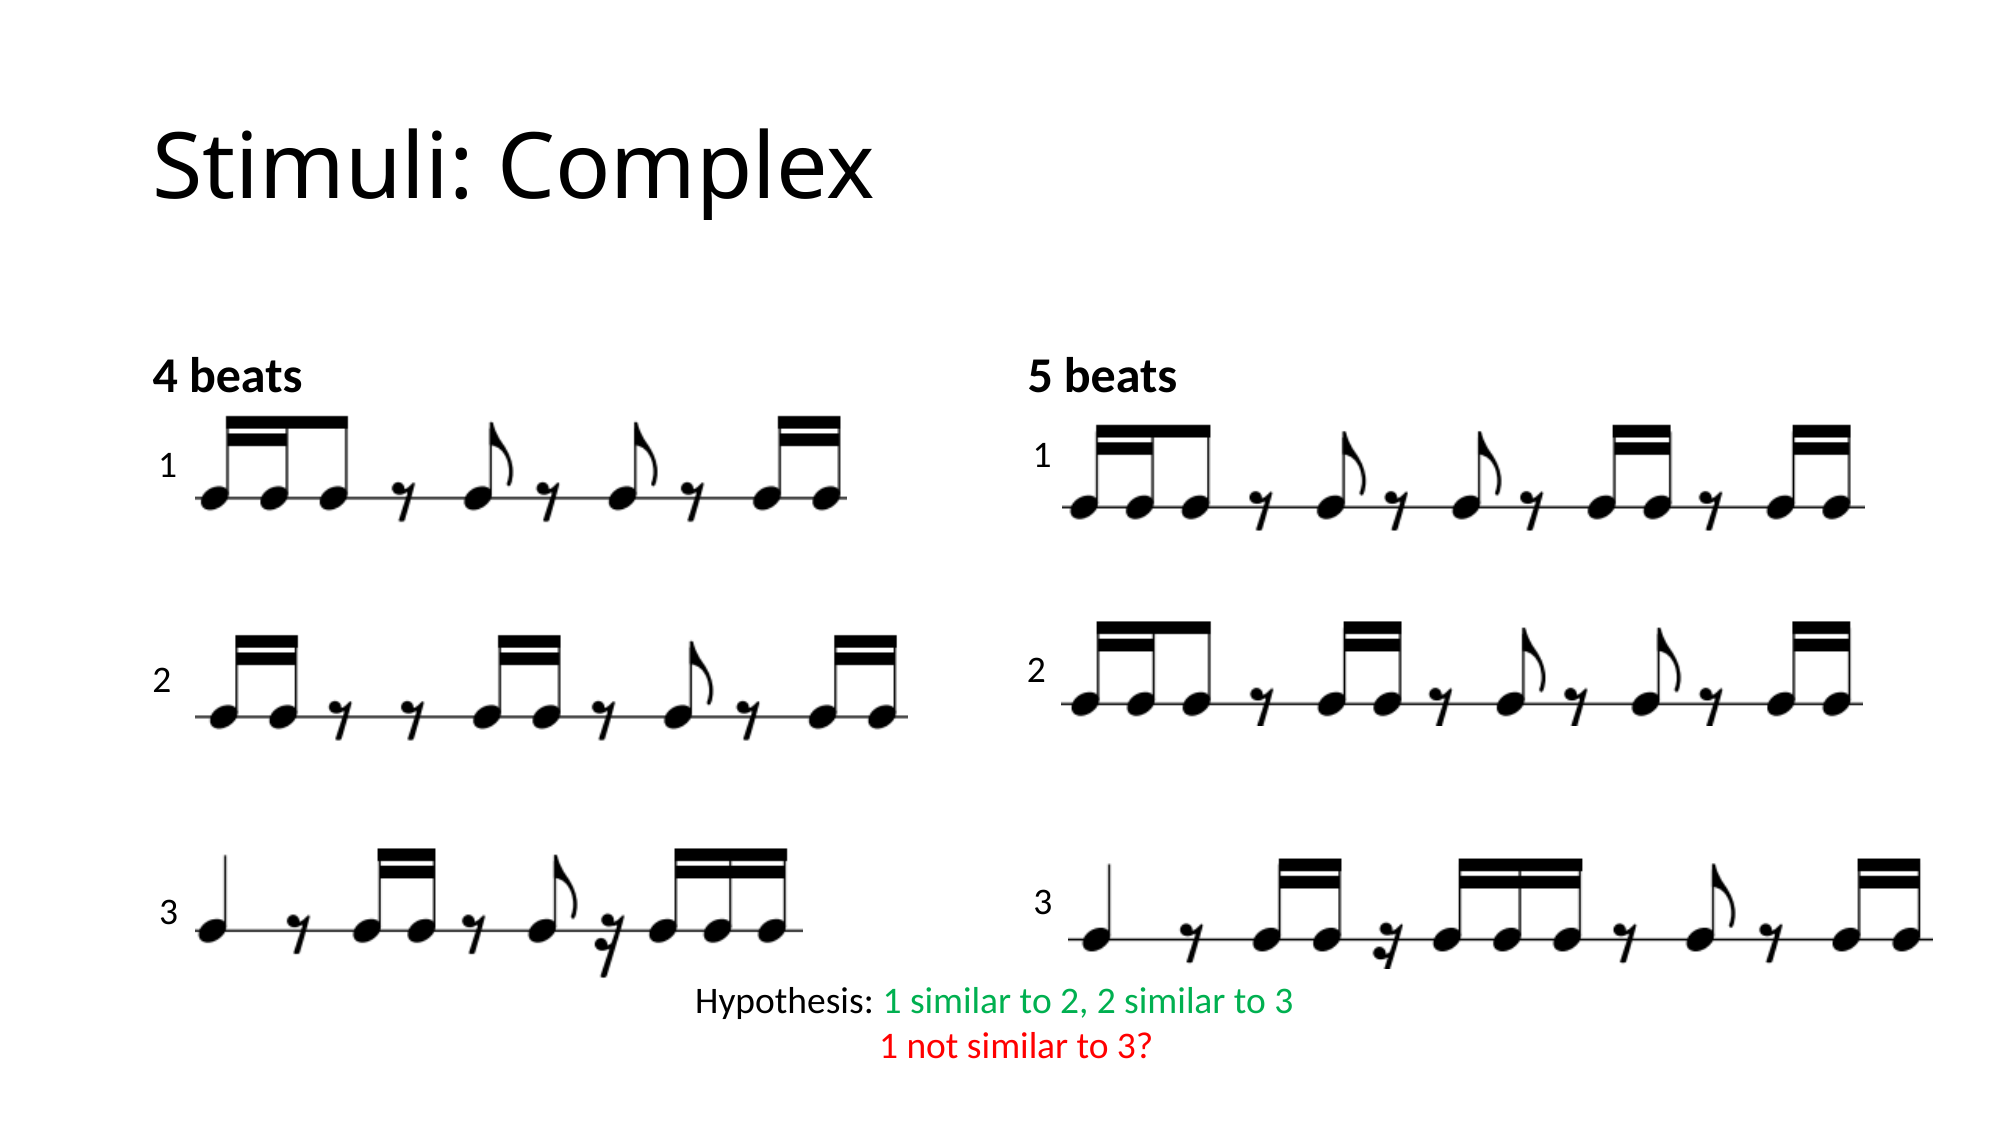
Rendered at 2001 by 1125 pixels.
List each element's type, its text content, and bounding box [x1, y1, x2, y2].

picture [1062, 411, 1865, 545]
text_box 3 [1018, 869, 1068, 930]
text_box 1 [1017, 422, 1062, 483]
text_box 2 [137, 647, 189, 707]
picture [195, 626, 908, 744]
text_box 2 [1012, 637, 1061, 697]
picture [1068, 851, 1933, 969]
text_box Hypothesis: 1 similar to 2, 2 similar to 3 1 not similar to 3? [680, 968, 1320, 1074]
picture [195, 844, 803, 981]
picture [1061, 609, 1863, 726]
list 4 beats [137, 275, 984, 411]
list 5 beats [1012, 275, 1863, 411]
text_box 1 [143, 432, 195, 493]
picture [195, 410, 847, 527]
title Stimuli: Complex [137, 59, 1863, 278]
text_box 3 [144, 879, 195, 940]
